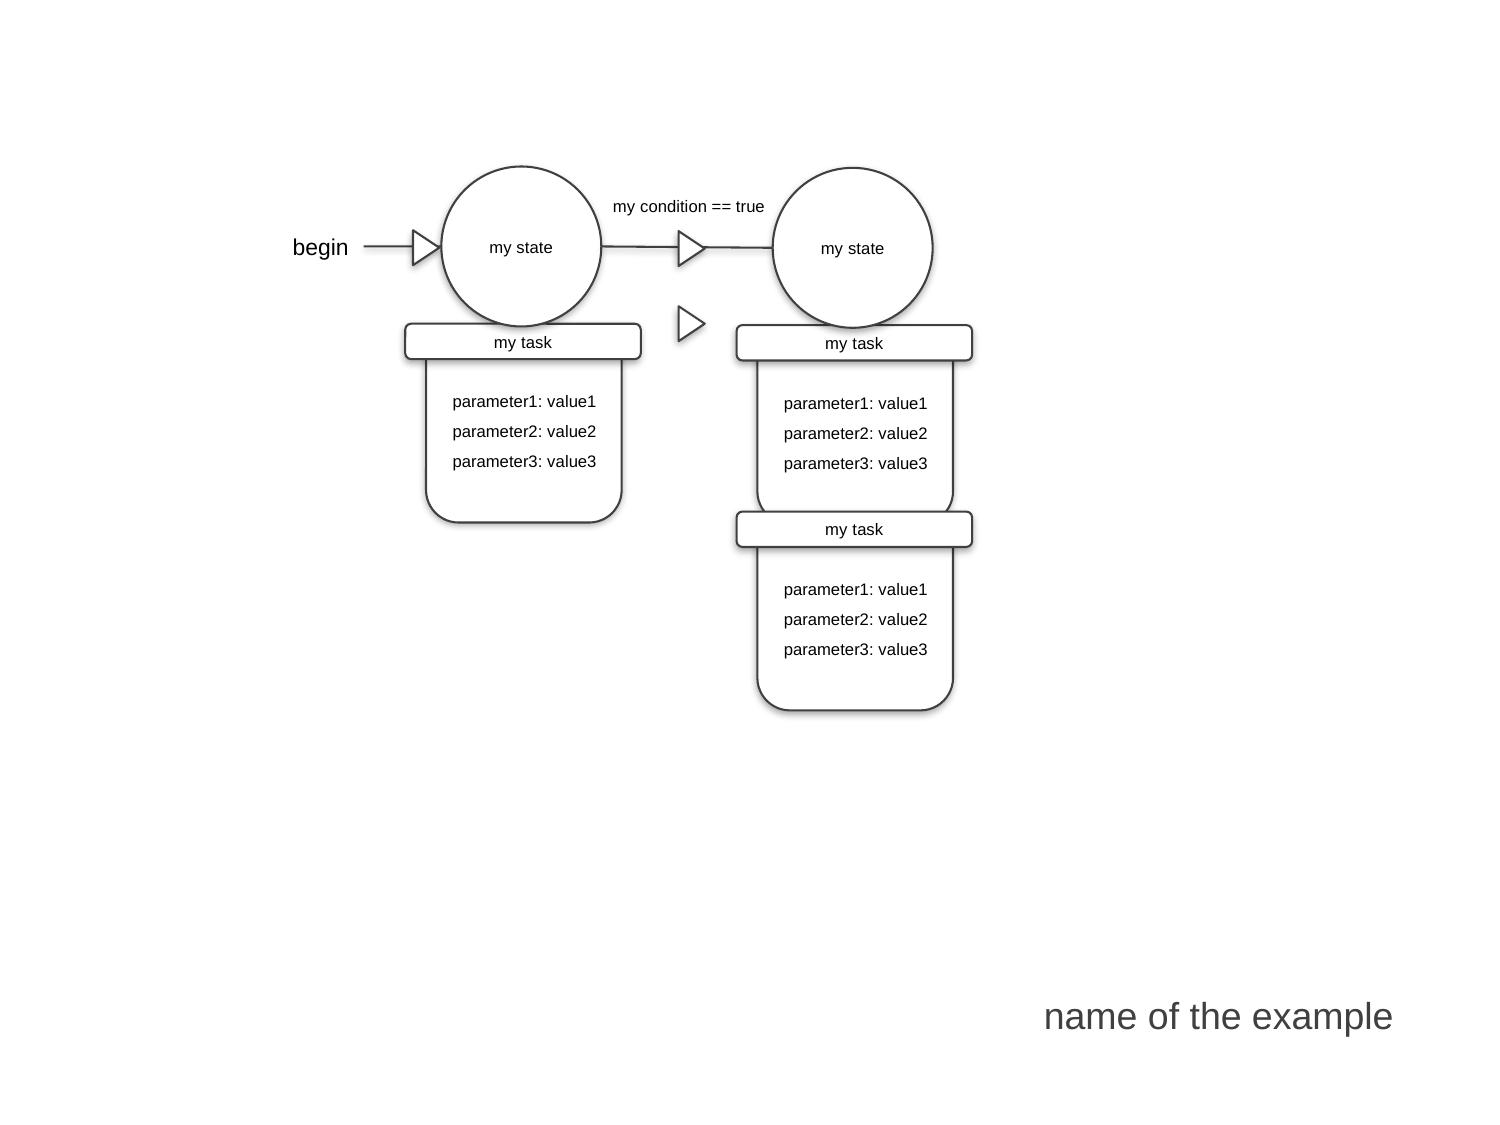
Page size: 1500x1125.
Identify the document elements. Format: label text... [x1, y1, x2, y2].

text_box my state [443, 165, 602, 328]
text_box my condition == true [591, 178, 786, 224]
text_box name of the example [889, 962, 1409, 1045]
text_box my task [735, 510, 973, 548]
text_box [756, 556, 954, 712]
text_box parameter1: value1 parameter2: value2 parameter3: value3 [427, 373, 622, 479]
text_box [756, 369, 954, 509]
text_box my task [404, 322, 642, 360]
text_box parameter1: value1 parameter2: value2 parameter3: value3 [758, 375, 954, 480]
text_box [677, 255, 697, 267]
text_box my task [735, 324, 973, 362]
text_box [677, 230, 700, 244]
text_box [277, 224, 442, 269]
text_box parameter1: value1 parameter2: value2 parameter3: value3 [758, 561, 954, 667]
text_box [425, 368, 623, 524]
text_box my state [772, 167, 934, 329]
text_box [677, 305, 706, 342]
